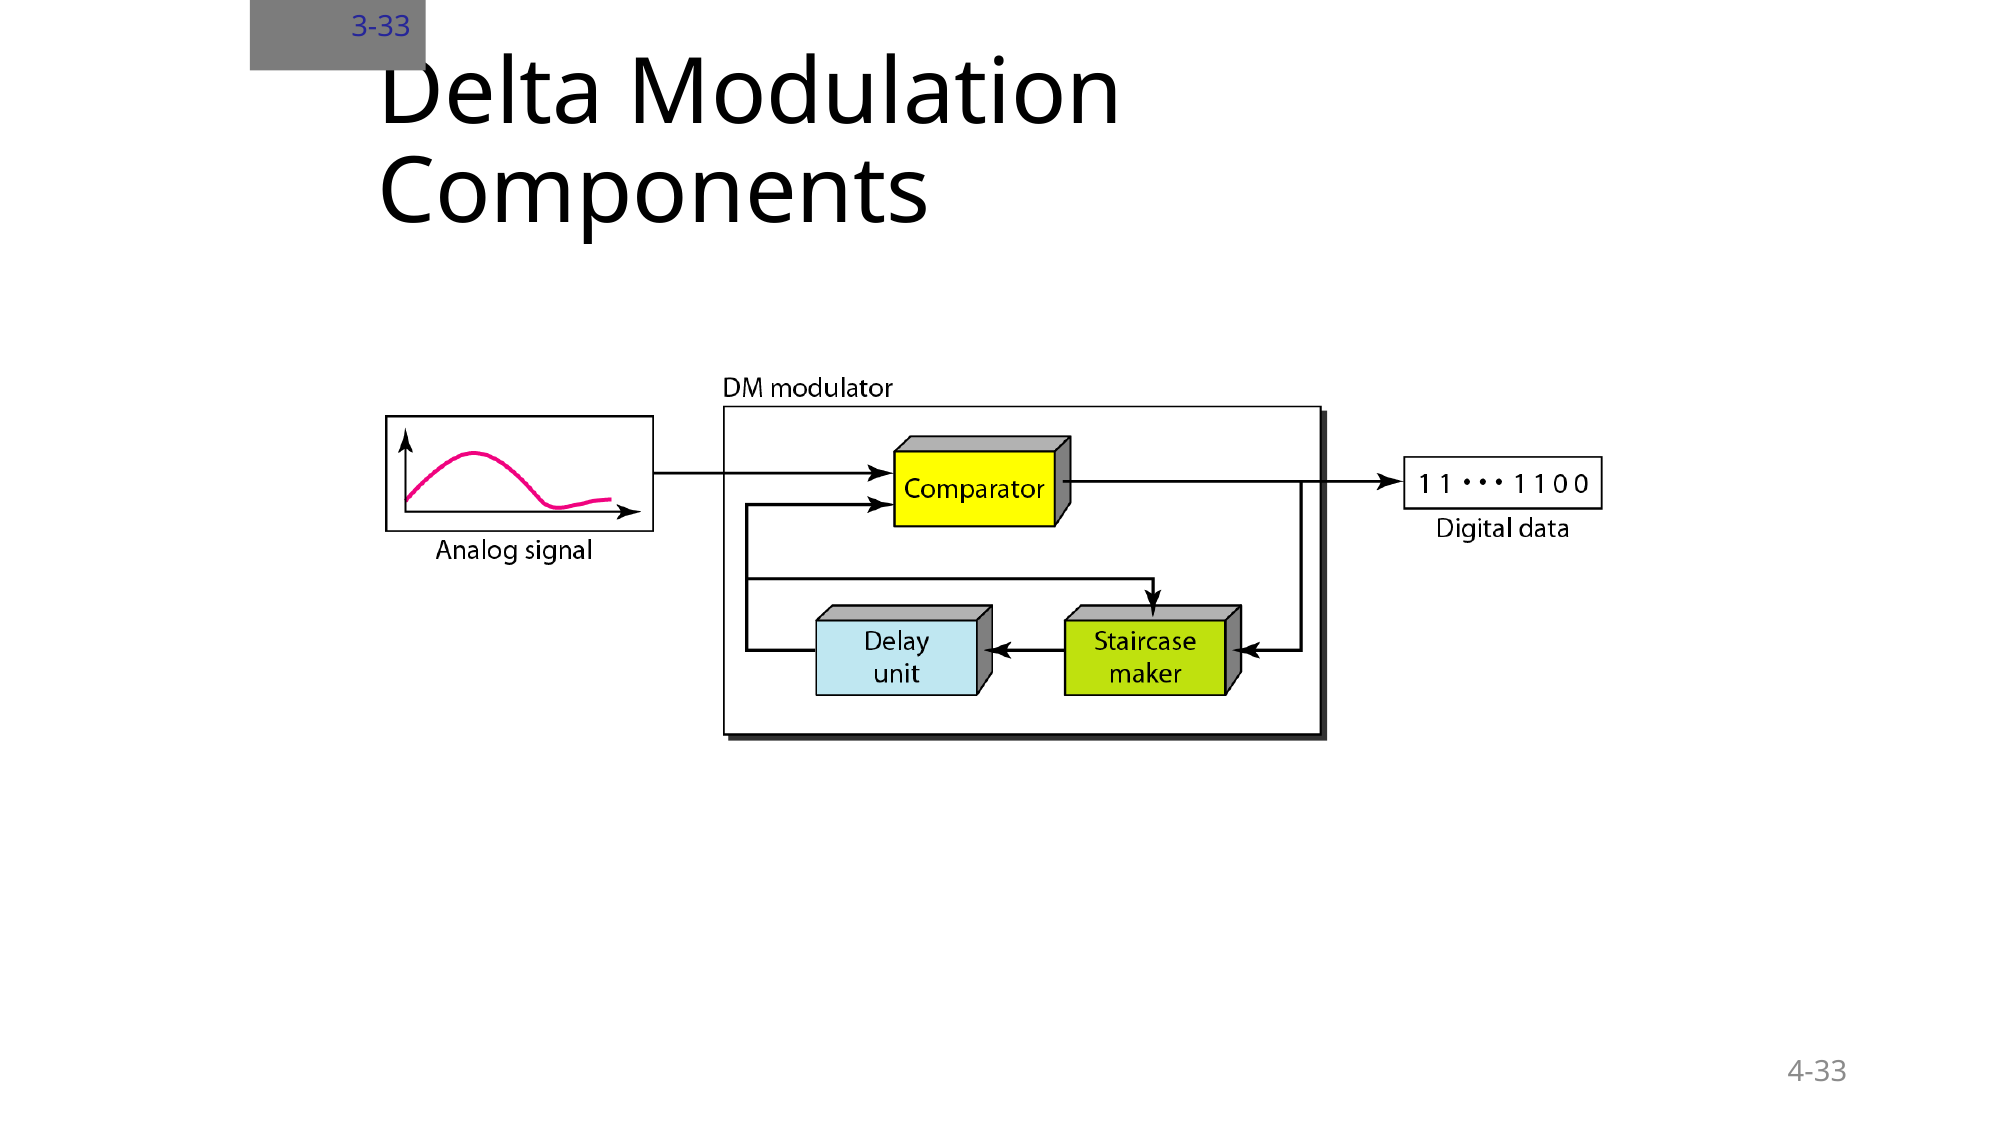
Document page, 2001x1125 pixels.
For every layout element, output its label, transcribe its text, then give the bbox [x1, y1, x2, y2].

title Delta Modulation Components [362, 62, 1638, 225]
picture [385, 373, 1603, 741]
text_box 3-33 [249, 0, 426, 71]
slide_number 4-33 [1412, 1042, 1863, 1103]
